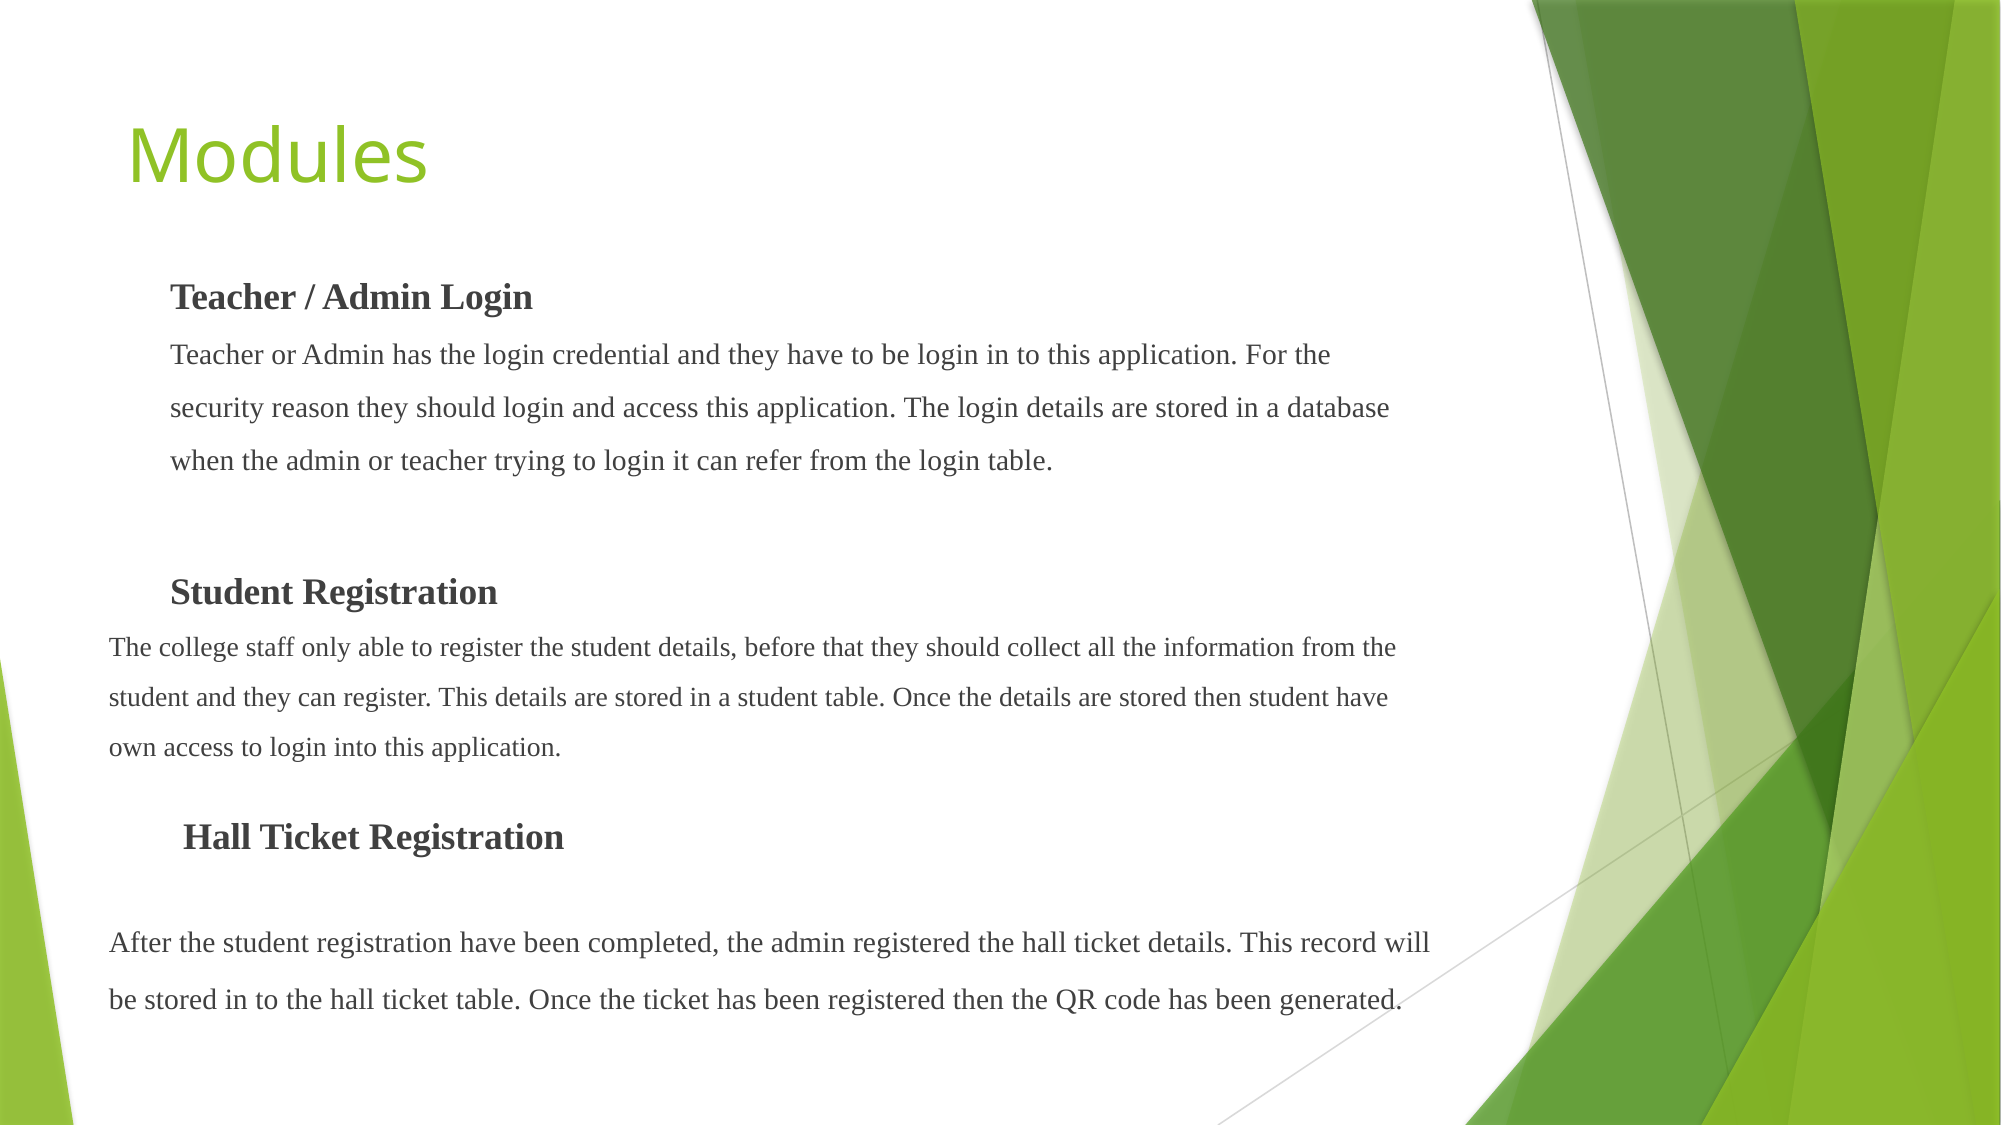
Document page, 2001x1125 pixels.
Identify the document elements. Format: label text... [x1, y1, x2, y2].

list Teacher / Admin Login Teacher or Admin has the login credential and they have to be login in to this application. For the security reason they should login and access this application. The login details are stored in a database when the admin or teacher trying to login it can refer from the login table. Student Registration The college staff only able to register the student details, before that they should collect all the information from the student and they can register. This details are stored in a student table. Once the details are stored then student have own access to login into this application. Hall Ticket Registration After the student registration have been completed, the admin registered the hall ticket details. This record will be stored in to the hall ticket table. Once the ticket has been registered then the QR code has been generated. [78, 208, 1450, 1092]
title Modules [111, 99, 1522, 317]
